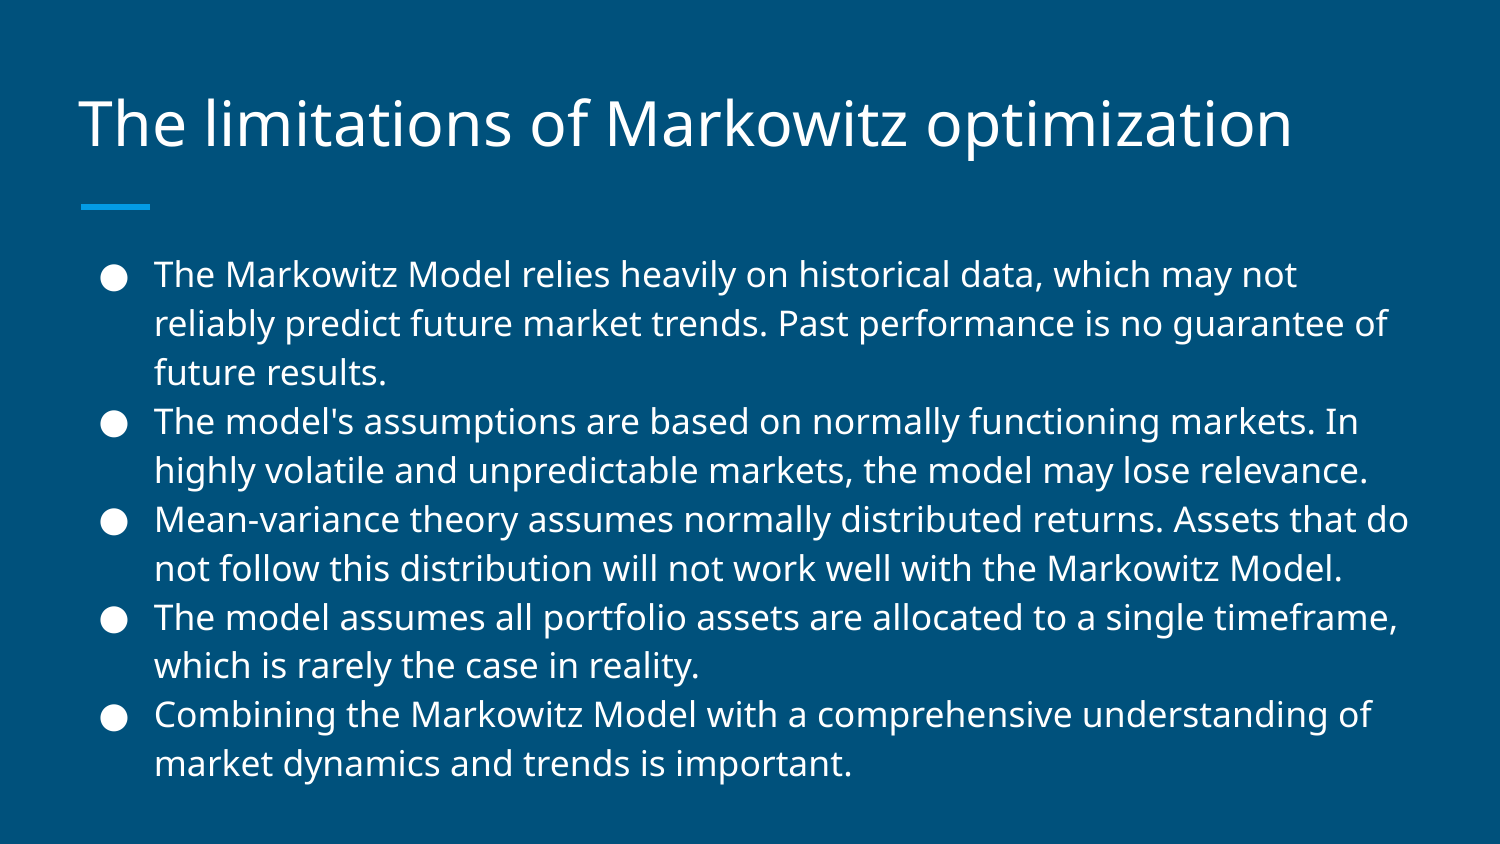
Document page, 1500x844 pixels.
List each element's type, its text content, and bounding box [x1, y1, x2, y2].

title The limitations of Markowitz optimization [63, 75, 1437, 174]
picture [305, 779, 313, 784]
list The Markowitz Model relies heavily on historical data, which may not reliably predict future market trends. Past performance is no guarantee of future results. The model's assumptions are based on normally functioning markets. In highly volatile and unpredictable markets, the model may lose relevance. Mean-variance theory assumes normally distributed returns. Assets that do not follow this distribution will not work well with the Markowitz Model. The model assumes all portfolio assets are allocated to a single timeframe, which is rarely the case in reality. Combining the Markowitz Model with a comprehensive understanding of market dynamics and trends is important. [63, 230, 1437, 779]
